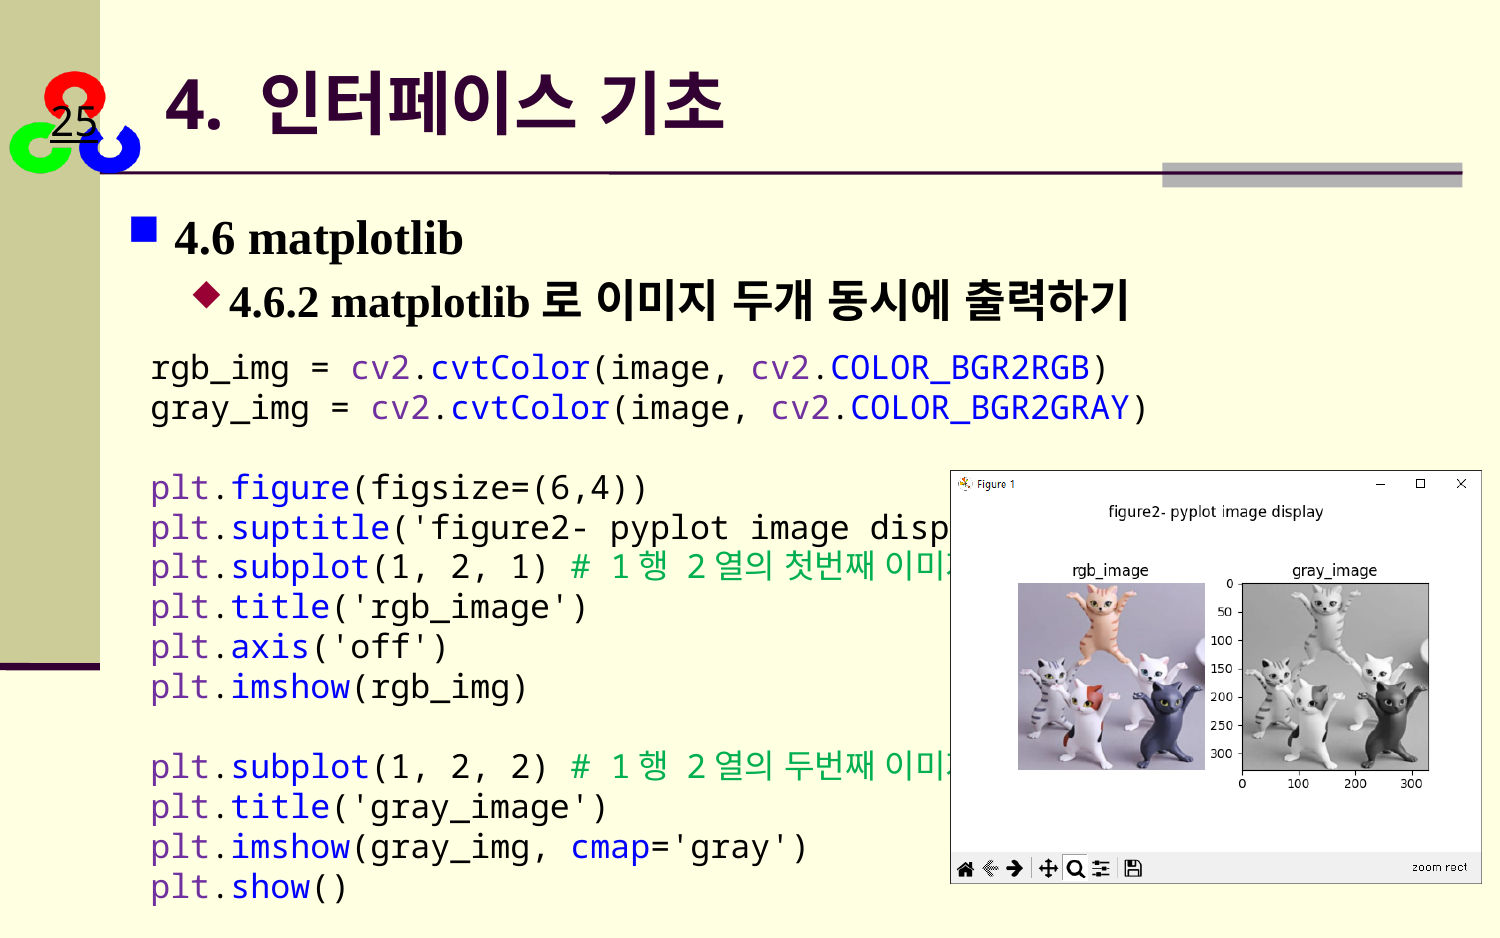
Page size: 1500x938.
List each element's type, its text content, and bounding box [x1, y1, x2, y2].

list 4.6 matplotlib 4.6.2 matplotlib로 이미지 두개 동시에 출력하기 [112, 197, 1463, 876]
picture [950, 470, 1483, 884]
text_box rgb_img = cv2.cvtColor(image, cv2.COLOR_BGR2RGB) gray_img = cv2.cvtColor(image, cv2.COLOR_BGR2GRAY) plt.figure(figsize=(6,4)) plt.suptitle('figure2- pyplot image display') plt.subplot(1, 2, 1) # 1행 2열의 첫번째 이미지 plt.title('rgb_image') plt.axis('off') plt.imshow(rgb_img) plt.subplot(1, 2, 2) # 1행 2열의 두번째 이미지 plt.title('gray_image') plt.imshow(gray_img, cmap='gray') plt.show() [135, 338, 1447, 913]
picture [0, 62, 149, 179]
title 4. 인터페이스 기초 [149, 37, 1463, 167]
